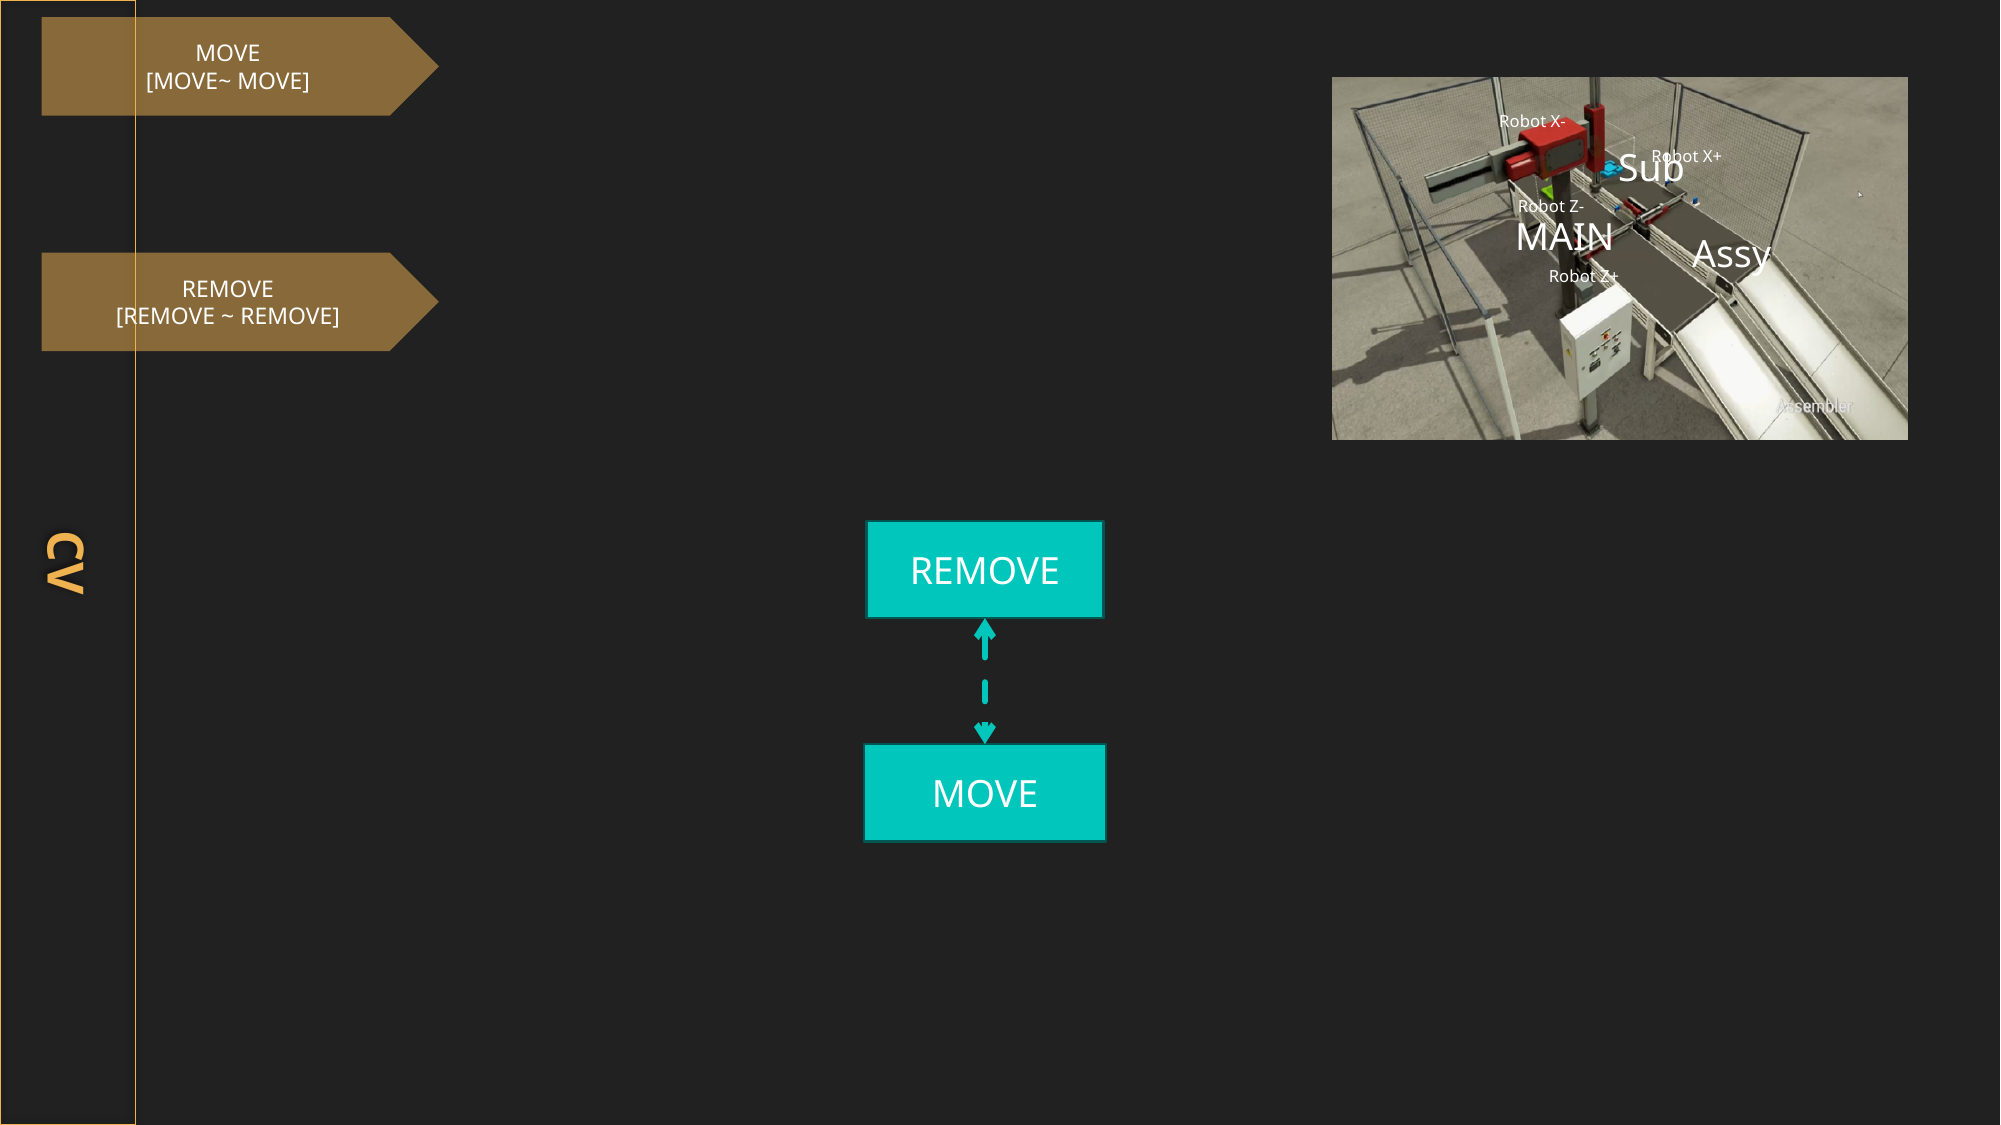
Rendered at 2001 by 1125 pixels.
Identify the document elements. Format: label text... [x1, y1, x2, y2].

text_box MOVE [MOVE~ MOVE] [41, 17, 439, 116]
title CV [0, 0, 136, 1125]
text_box REMOVE [REMOVE ~ REMOVE] [41, 252, 439, 352]
text_box REMOVE [865, 520, 1105, 619]
text_box MOVE [863, 743, 1107, 843]
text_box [1331, 77, 1908, 440]
